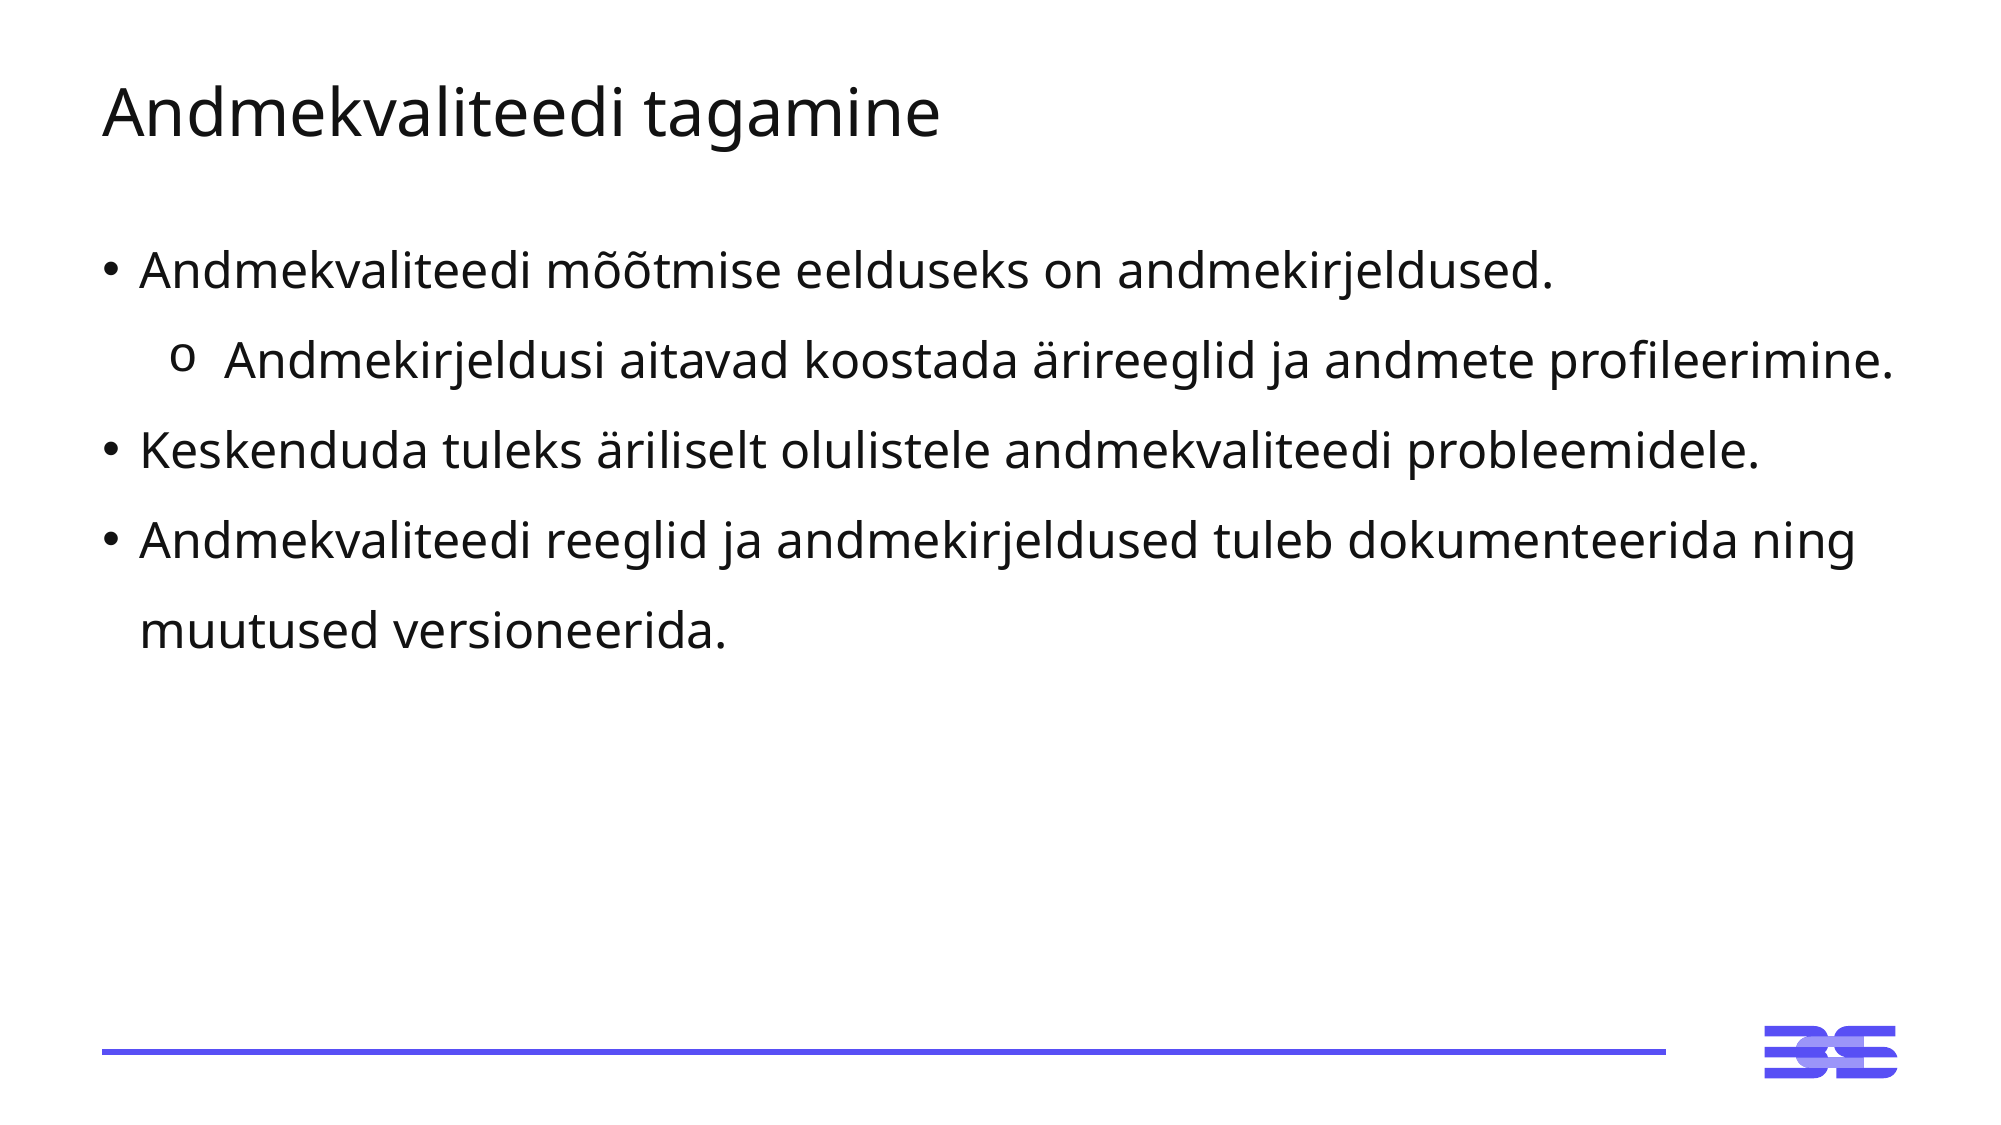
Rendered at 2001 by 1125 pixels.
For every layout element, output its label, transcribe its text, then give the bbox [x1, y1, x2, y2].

list Andmekvaliteedi mõõtmise eelduseks on andmekirjeldused. Andmekirjeldusi aitavad koostada ärireeglid ja andmete profileerimine. Keskenduda tuleks äriliselt olulistele andmekvaliteedi probleemidele. Andmekvaliteedi reeglid ja andmekirjeldused tuleb dokumenteerida ning muutused versioneerida. [102, 208, 1898, 941]
title Andmekvaliteedi tagamine [102, 78, 1750, 138]
